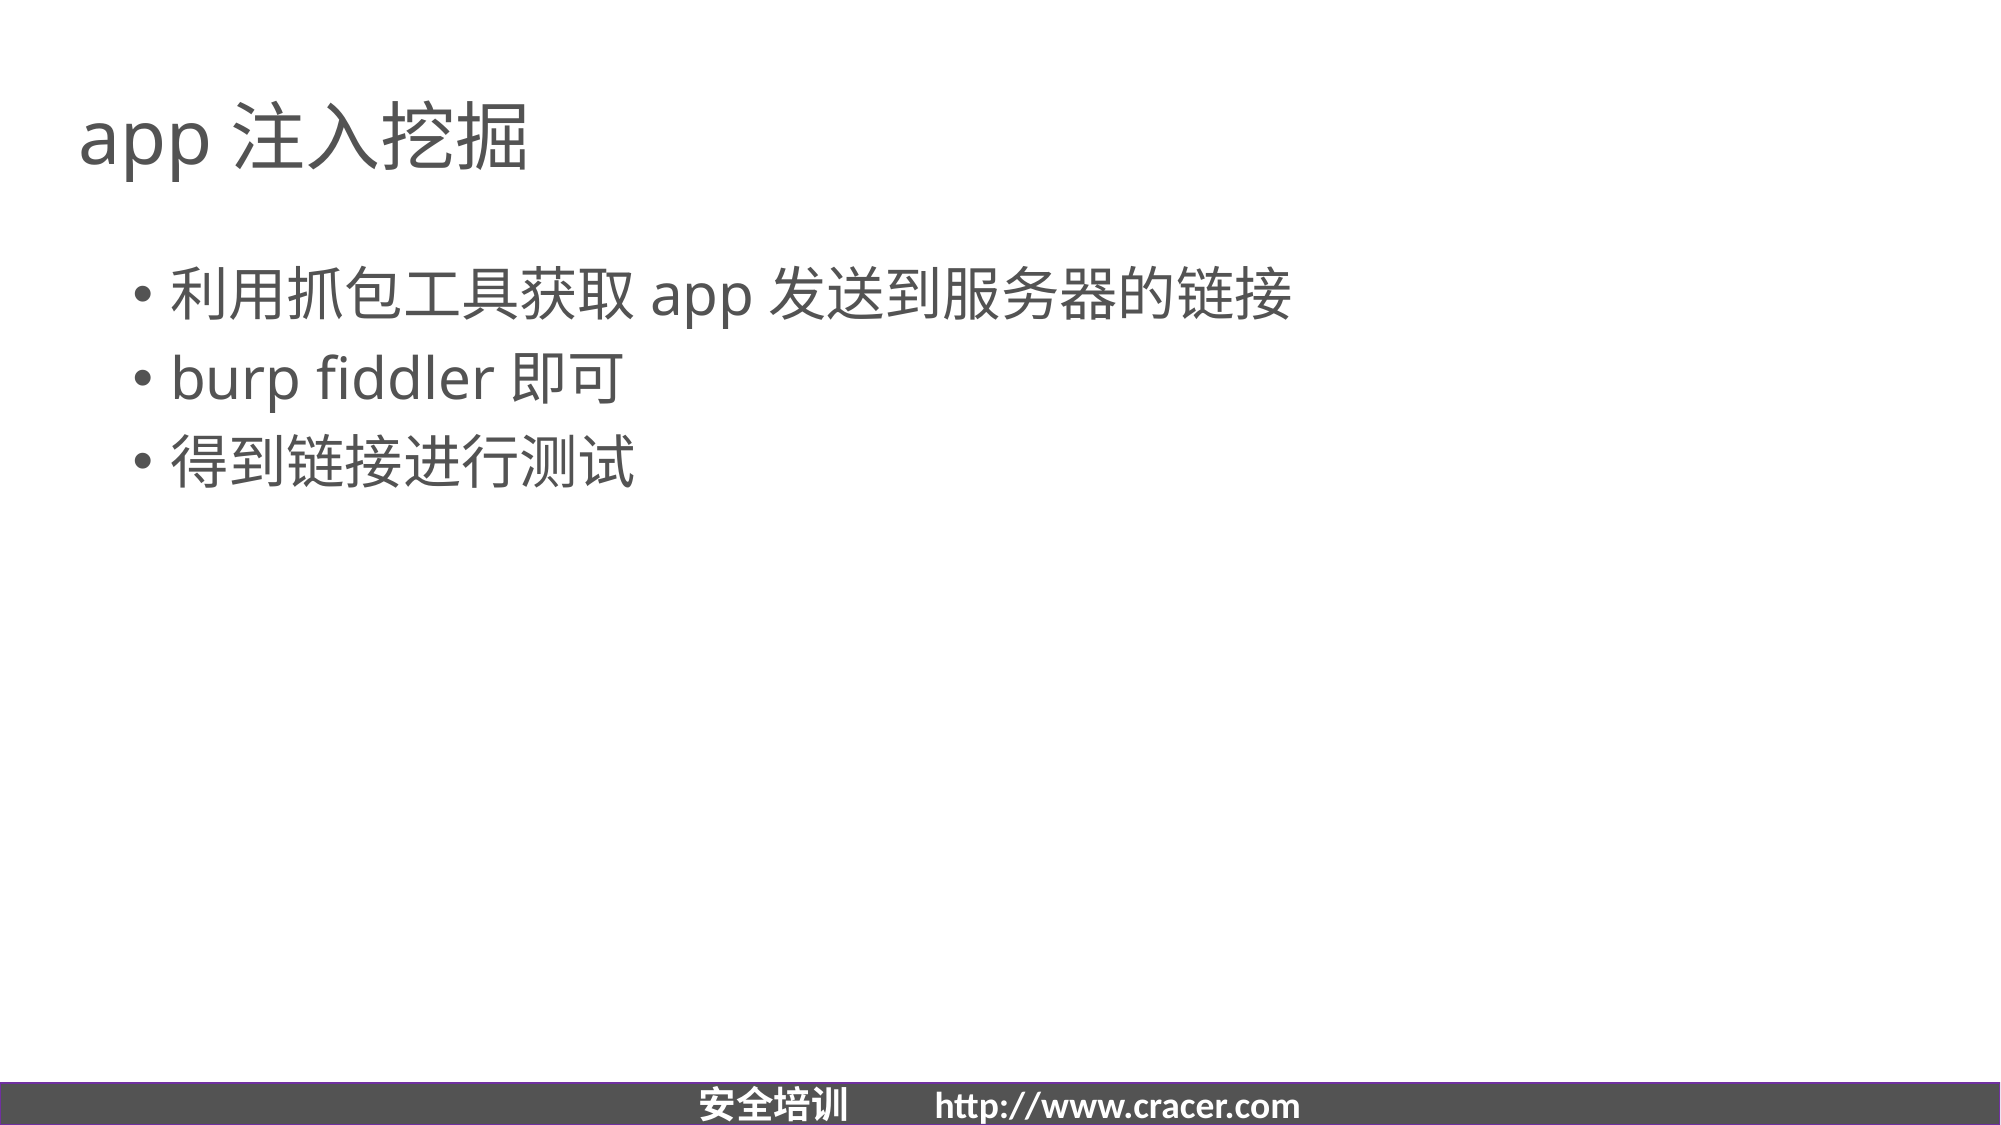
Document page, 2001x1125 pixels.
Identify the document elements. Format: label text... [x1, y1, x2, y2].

list 利用抓包工具获取app发送到服务器的链接 burp fiddler即可 得到链接进行测试 [117, 257, 1843, 948]
title app注入挖掘 [63, 89, 1215, 191]
